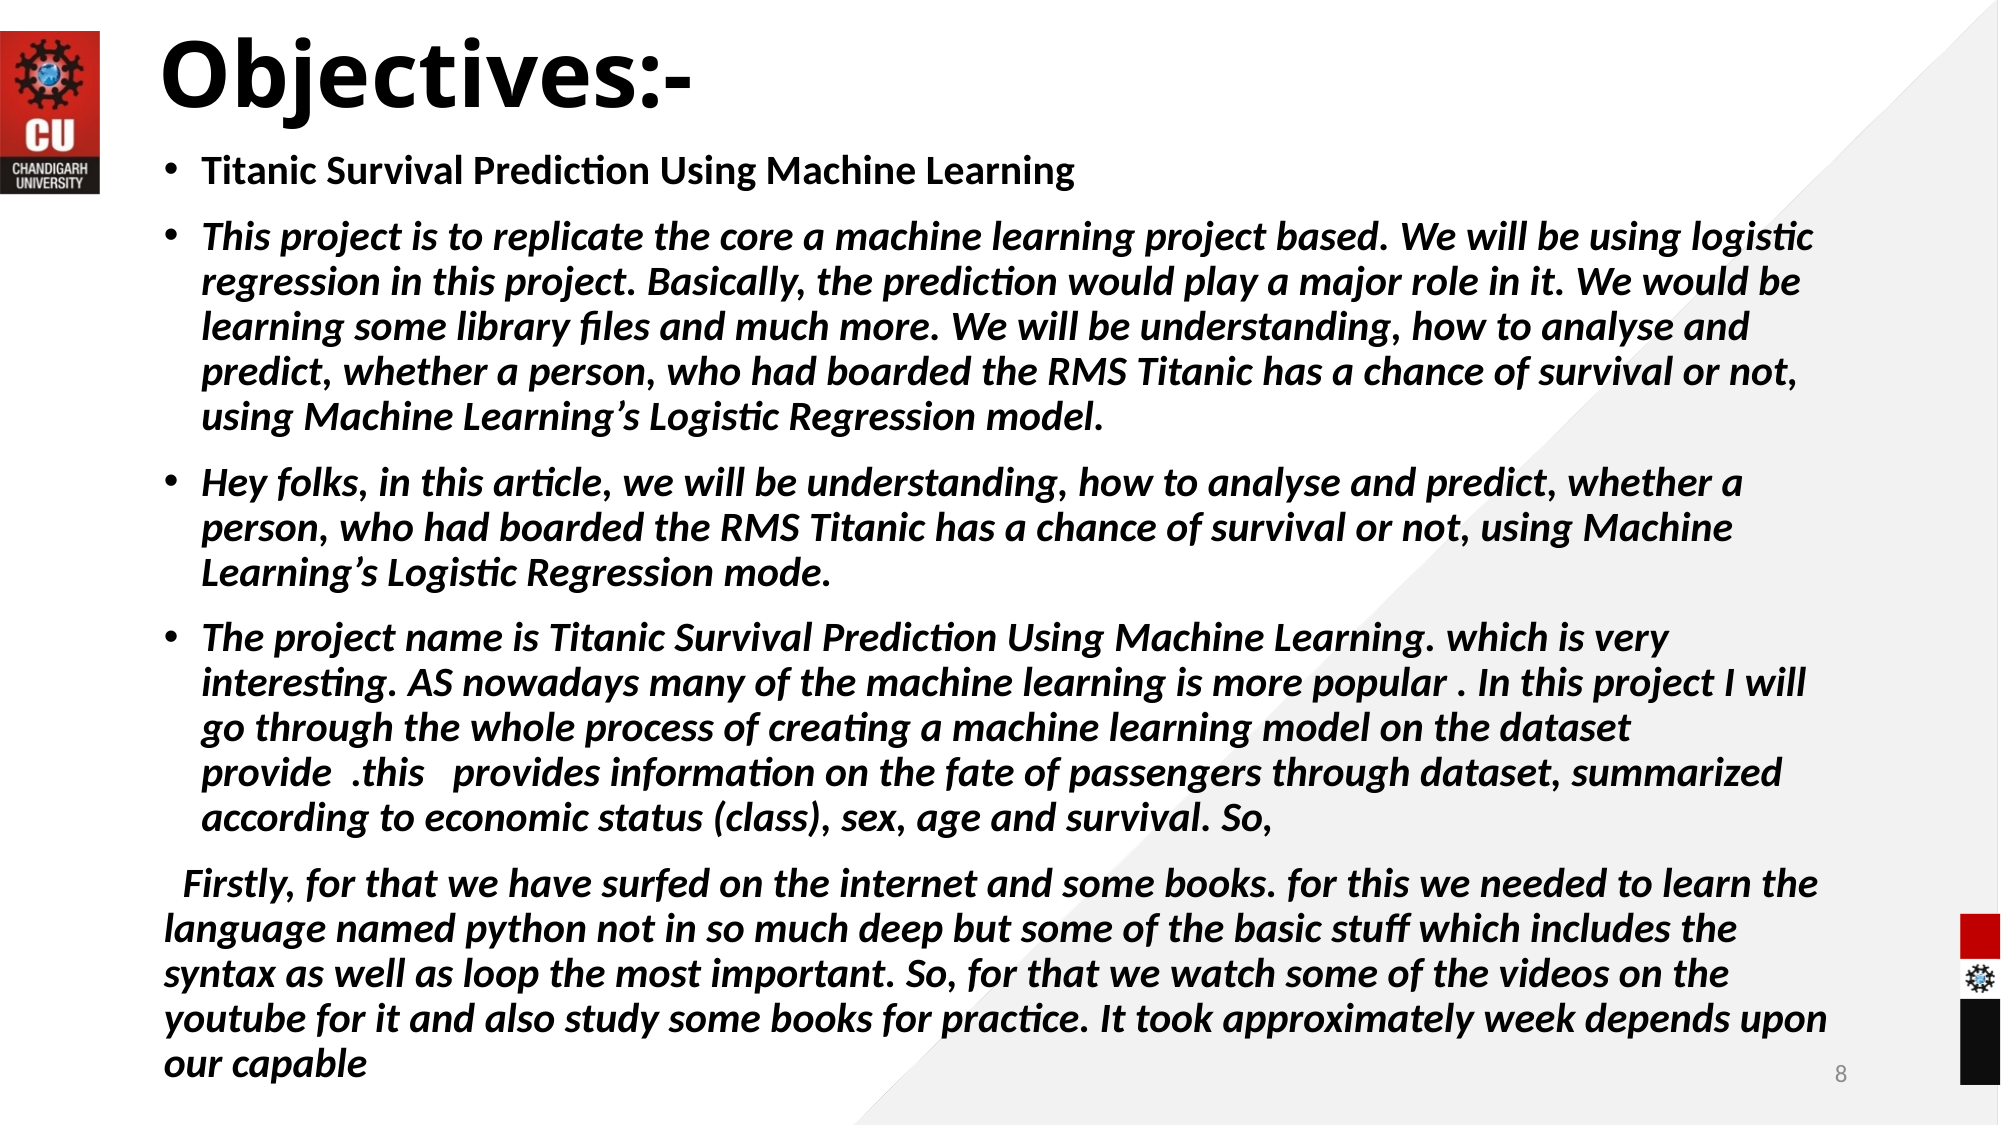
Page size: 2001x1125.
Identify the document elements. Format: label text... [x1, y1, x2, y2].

picture [0, 0, 2001, 1125]
list Titanic Survival Prediction Using Machine Learning This project is to replicate the core a machine learning project based. We will be using logistic regression in this project. Basically, the prediction would play a major role in it. We would be learning some library files and much more. We will be understanding, how to analyse and predict, whether a person, who had boarded the RMS Titanic has a chance of survival or not, using Machine Learning’s Logistic Regression model. Hey folks, in this article, we will be understanding, how to analyse and predict, whether a person, who had boarded the RMS Titanic has a chance of survival or not, using Machine Learning’s Logistic Regression mode. The project name is Titanic Survival Prediction Using Machine Learning. which is very interesting. AS nowadays many of the machine learning is more popular . In this project I will go through the whole process of creating a machine learning model on the dataset provide .this provides information on the fate of passengers through dataset, summarized according to economic status (class), sex, age and survival. So, Firstly, for that we have surfed on the internet and some books. for this we needed to learn the language named python not in so much deep but some of the basic stuff which includes the syntax as well as loop the most important. So, for that we watch some of the videos on the youtube for it and also study some books for practice. It took approximately week depends upon our capable . [148, 140, 1874, 855]
title Objectives:- [143, 0, 1869, 187]
slide_number 8 [1412, 1042, 1863, 1103]
